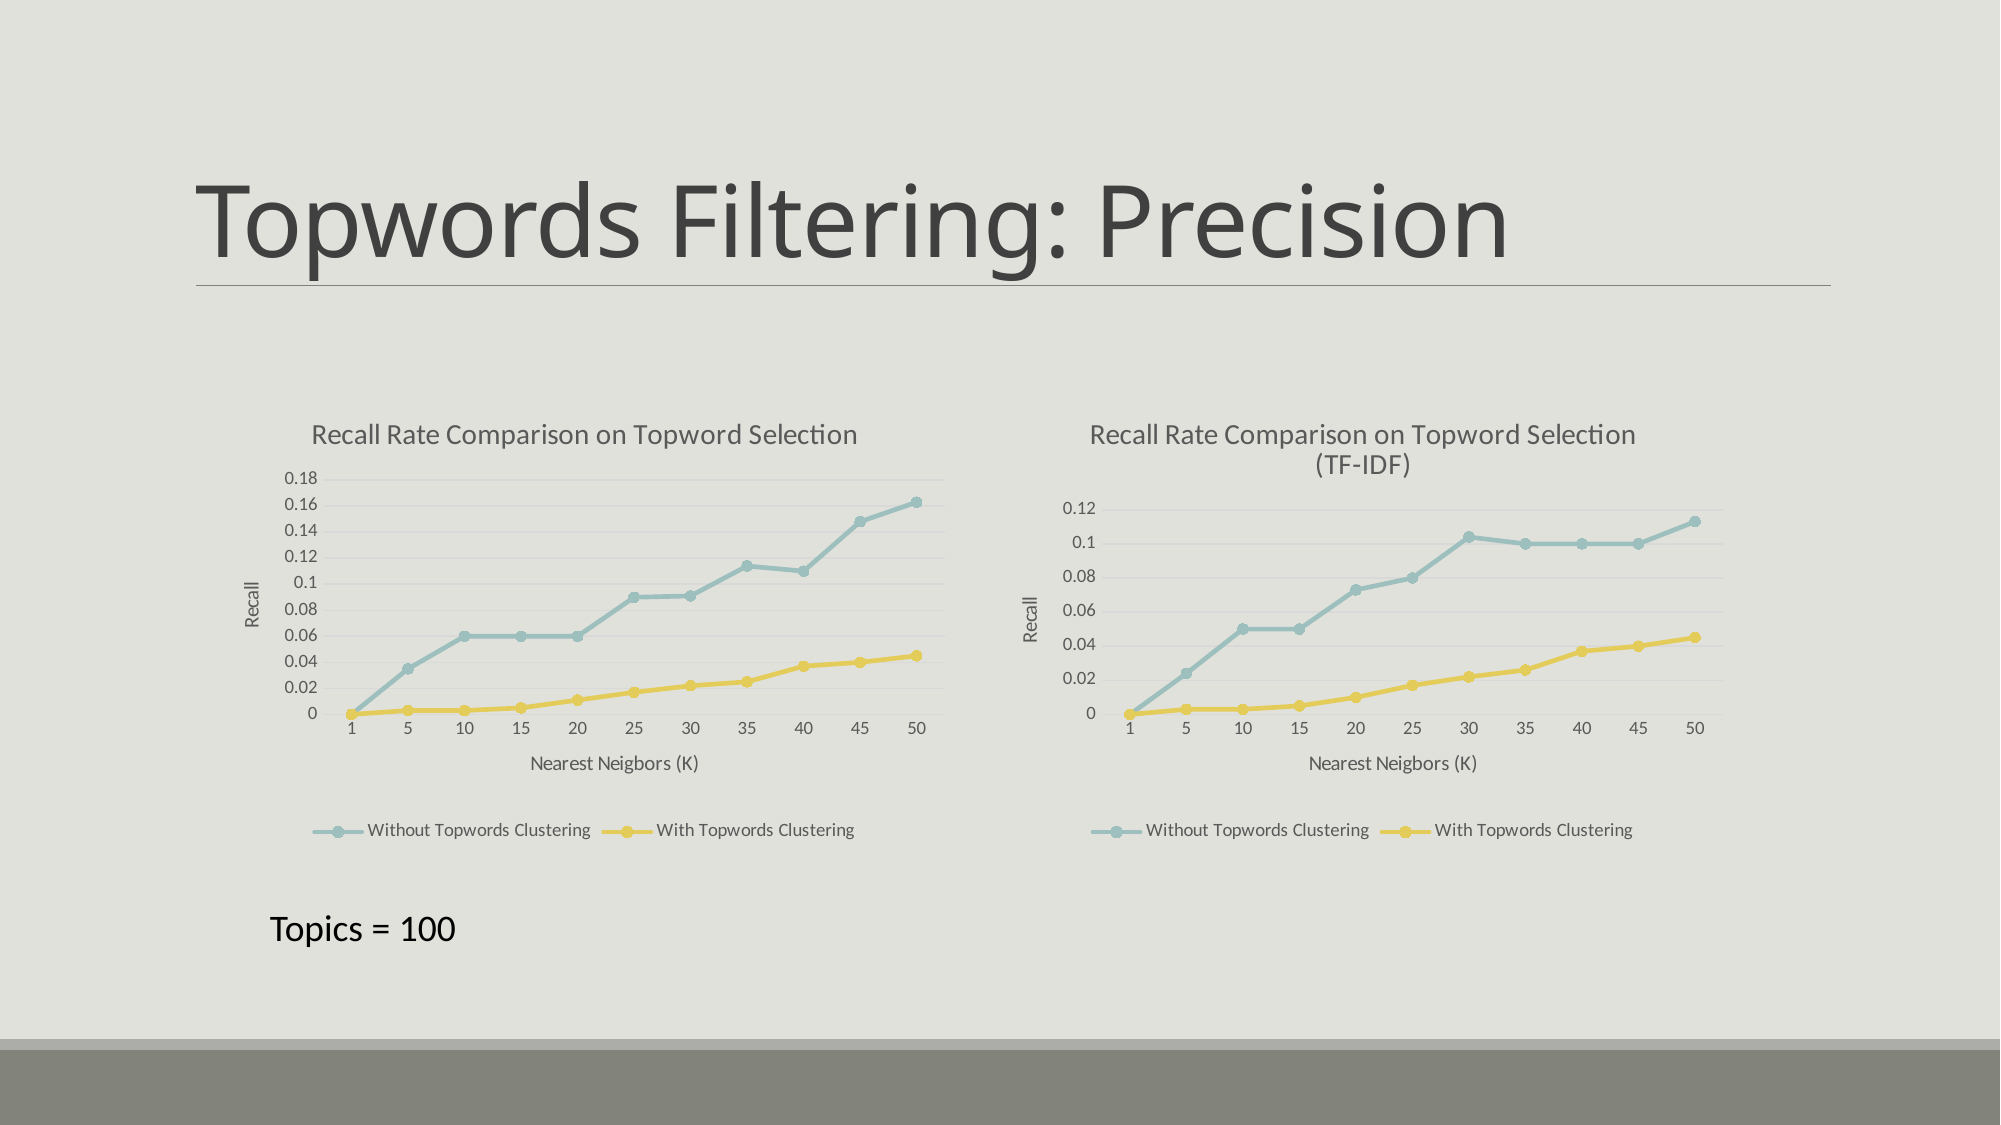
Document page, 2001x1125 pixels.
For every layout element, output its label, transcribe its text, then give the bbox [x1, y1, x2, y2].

chart [209, 396, 961, 848]
chart [987, 396, 1739, 848]
text_box Topics = 100 [255, 896, 532, 957]
title Topwords Filtering: Precision [180, 47, 1830, 285]
